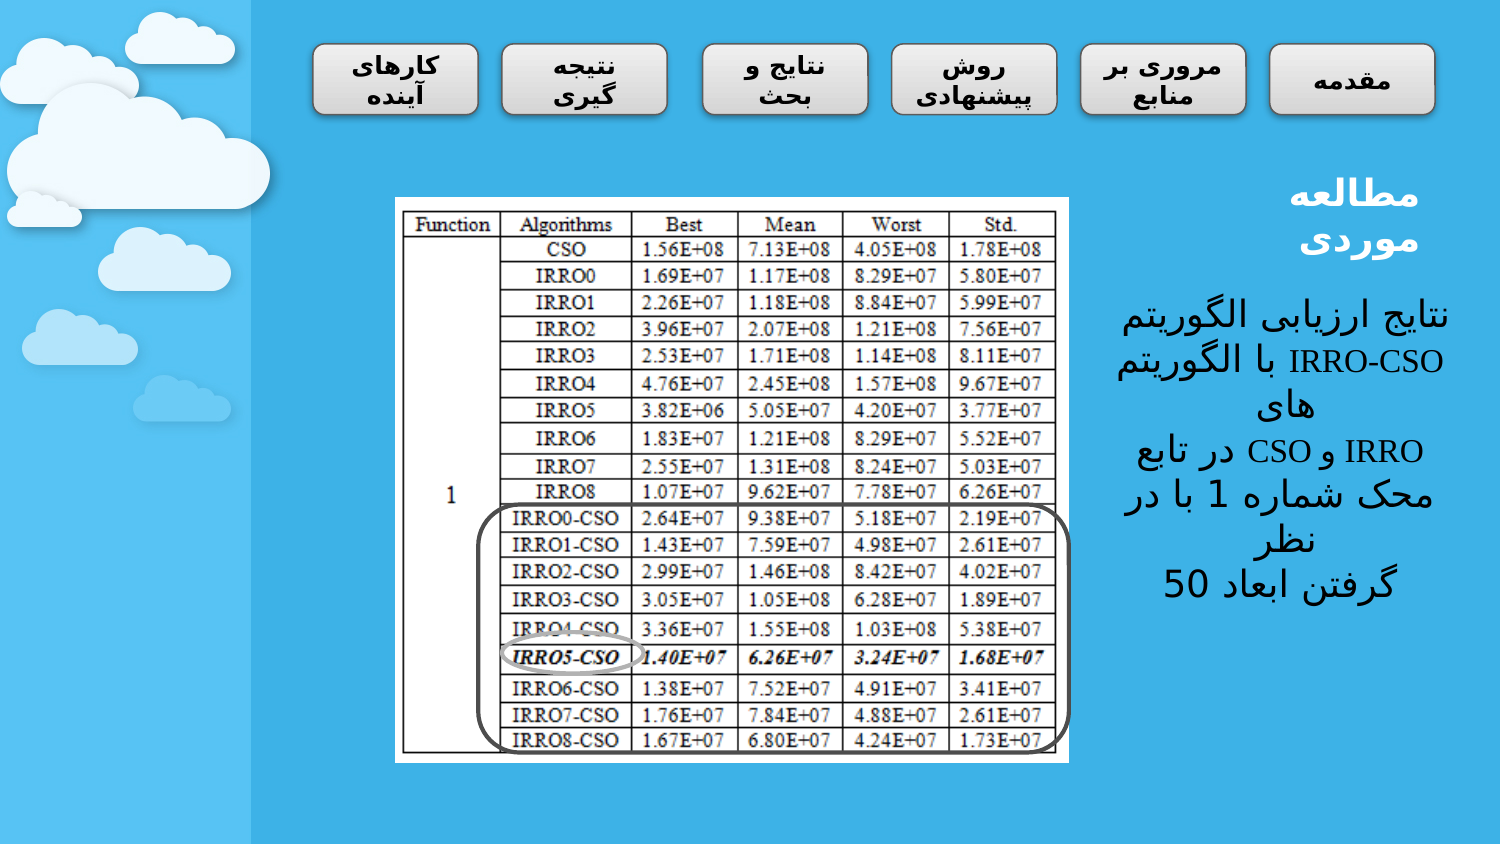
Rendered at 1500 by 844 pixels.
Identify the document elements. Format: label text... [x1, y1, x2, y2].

text_box مطالعه موردی [1163, 161, 1436, 267]
picture [0, 0, 1500, 844]
text_box نتایج ارزیابی الگوریتم IRRO-CSO با الگوریتم های IRRO و CSO در تابع محک شماره 1 با در نظر گرفتن ابعاد 50 [1089, 283, 1483, 613]
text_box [312, 43, 1436, 115]
